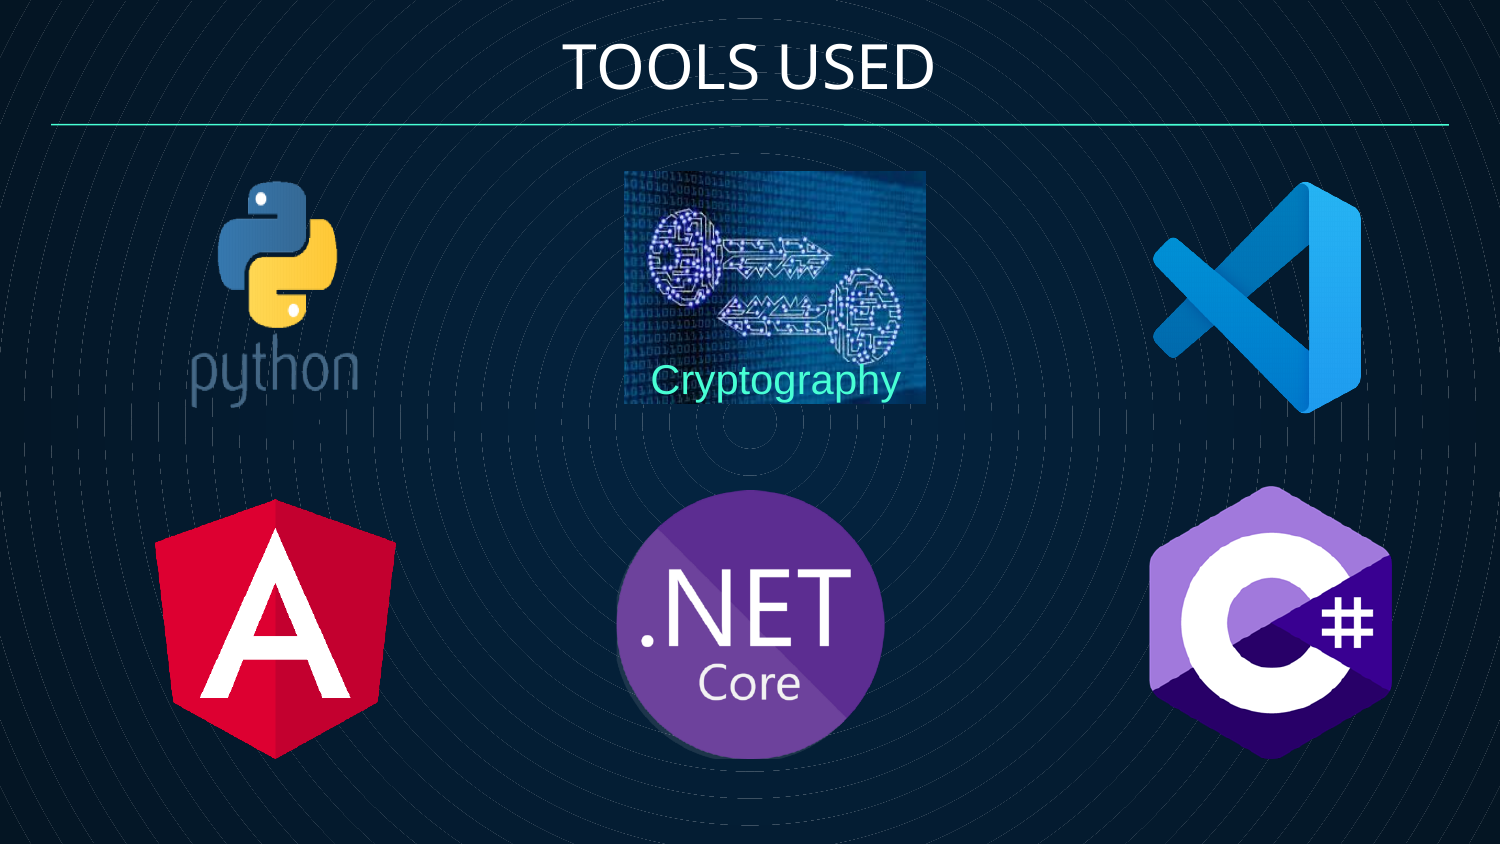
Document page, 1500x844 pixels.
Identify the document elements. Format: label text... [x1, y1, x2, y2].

picture [1152, 181, 1361, 415]
picture [1148, 485, 1392, 759]
text_box TOOLS USED [51, 17, 1449, 118]
picture [139, 177, 411, 419]
picture [112, 460, 438, 785]
picture [481, 490, 1018, 759]
picture [624, 171, 927, 404]
